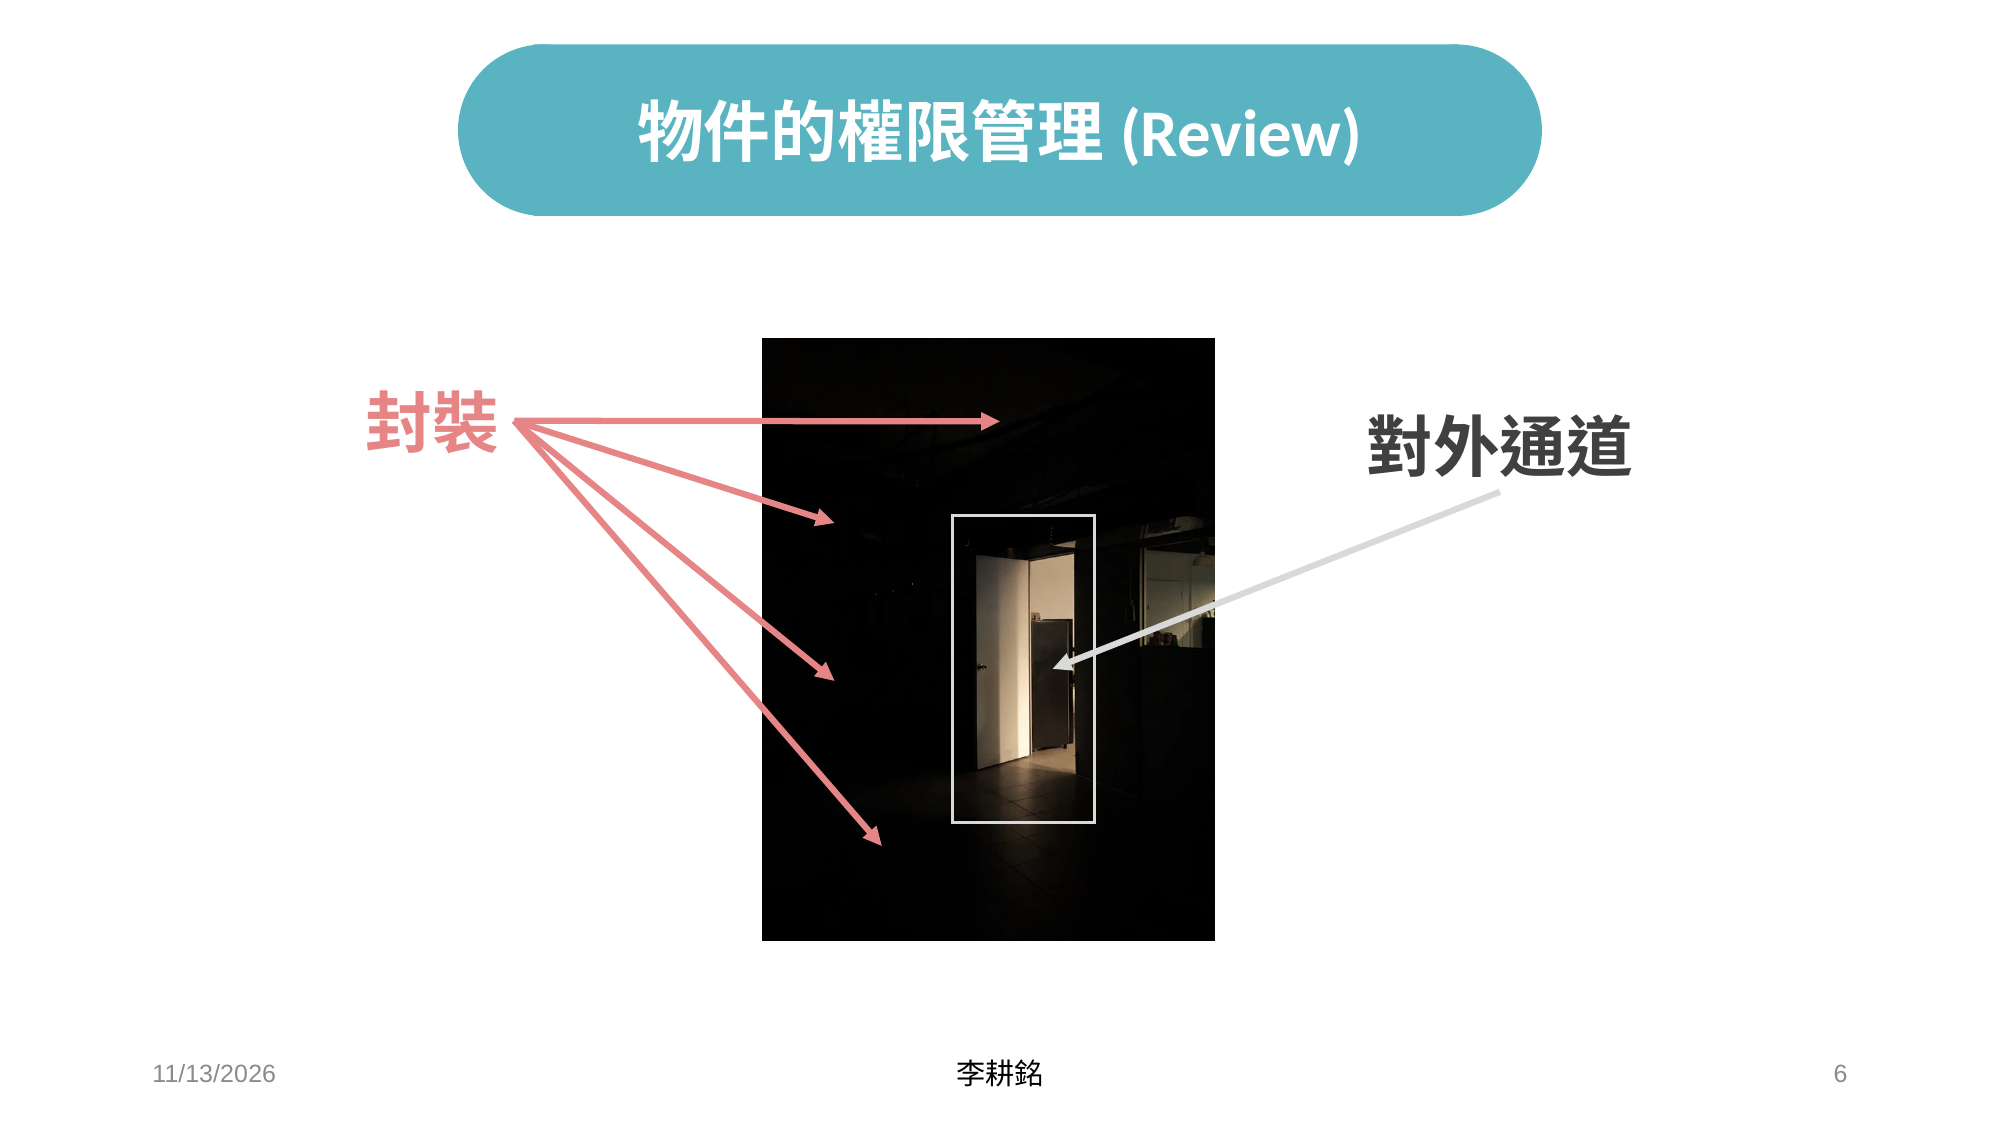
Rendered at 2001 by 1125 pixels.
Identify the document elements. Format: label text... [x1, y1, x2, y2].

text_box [515, 421, 882, 846]
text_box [1052, 492, 1500, 669]
text_box 封裝 [351, 373, 515, 469]
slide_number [137, 1042, 588, 1103]
slide_number 6 [1412, 1042, 1863, 1103]
picture [762, 338, 1215, 942]
footer 李耕銘 [662, 1042, 1338, 1103]
text_box 對外通道 [1351, 397, 1649, 492]
title 物件的權限管理(Review) [137, 44, 1863, 217]
